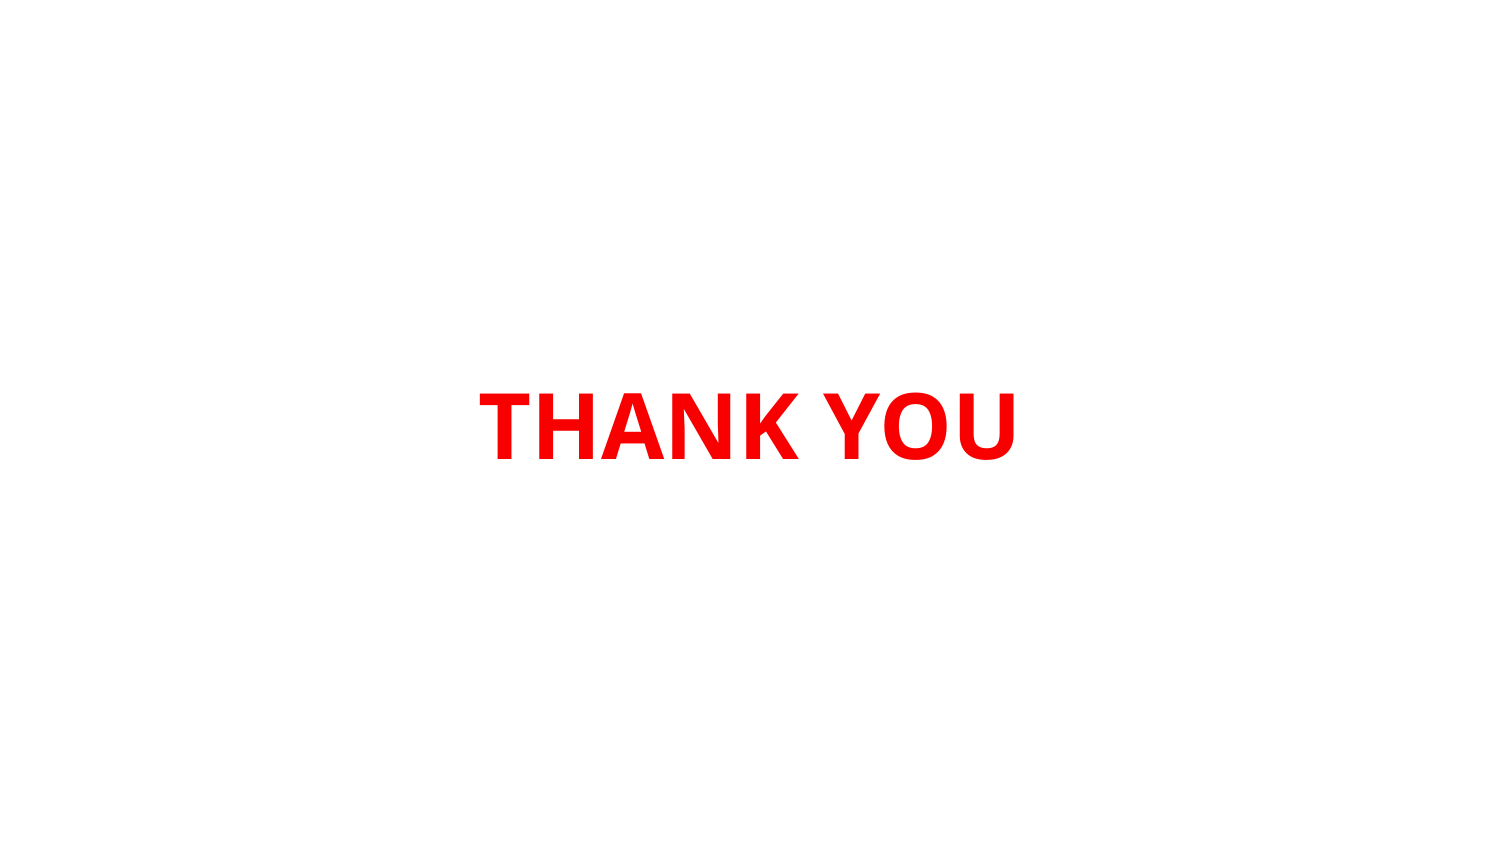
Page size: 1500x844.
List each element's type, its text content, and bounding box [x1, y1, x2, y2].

title THANK YOU [438, 368, 1062, 510]
